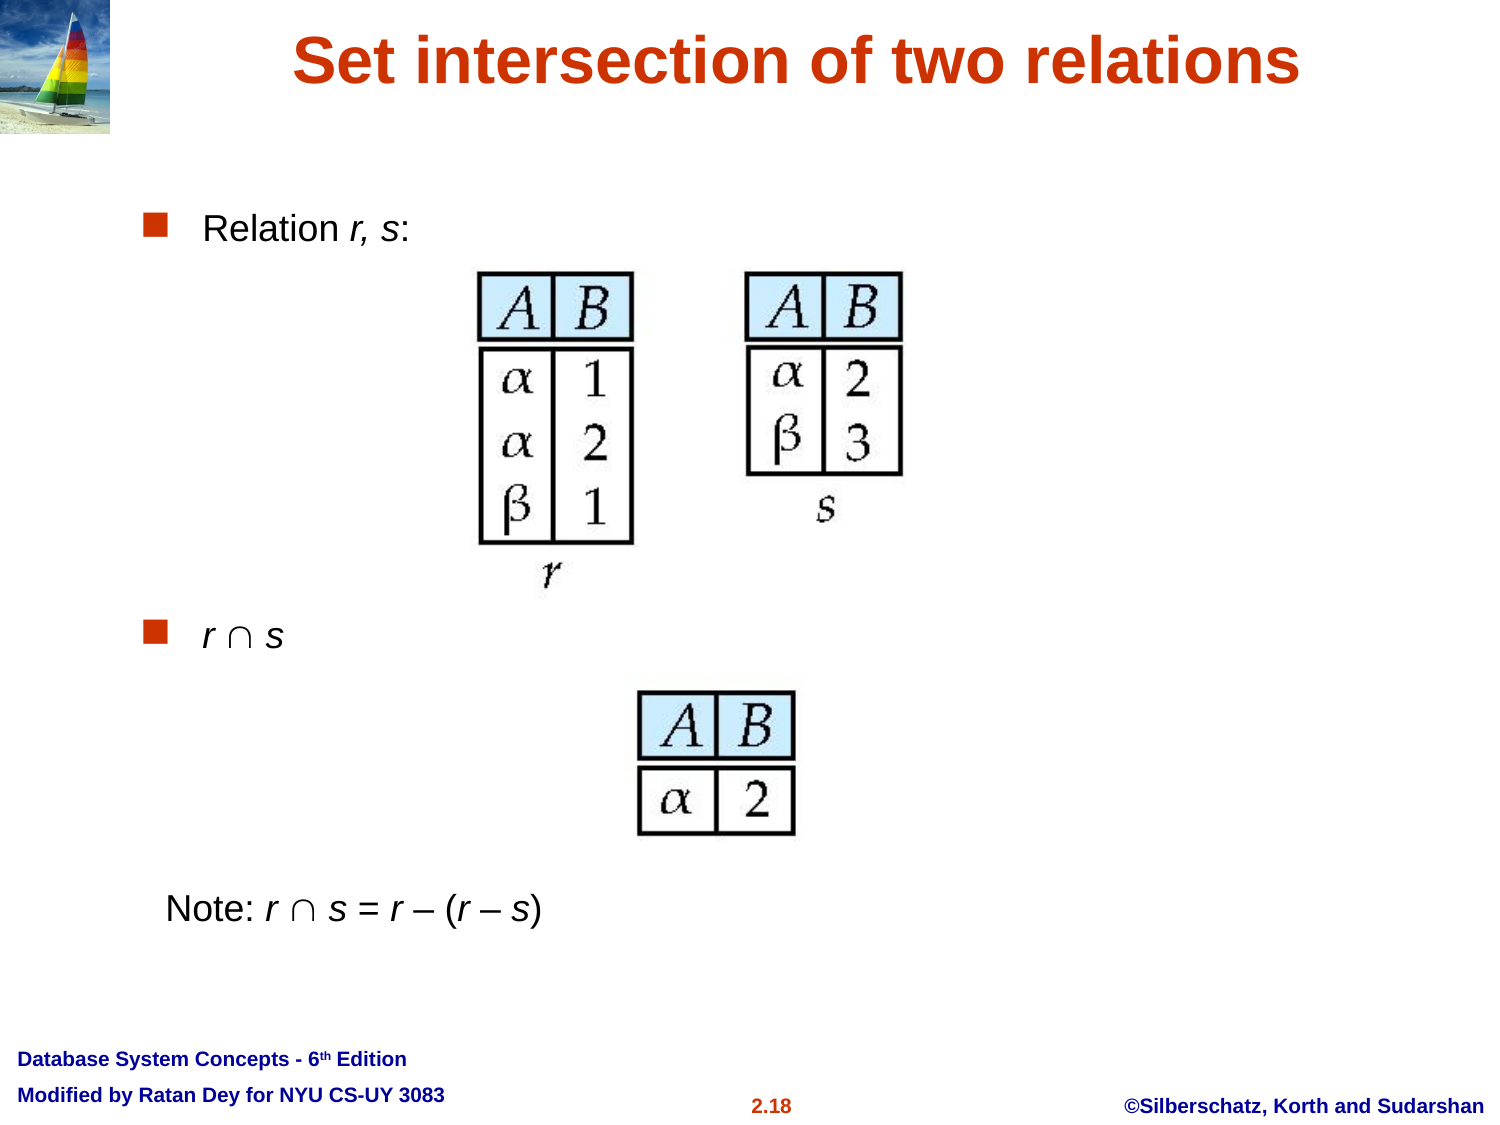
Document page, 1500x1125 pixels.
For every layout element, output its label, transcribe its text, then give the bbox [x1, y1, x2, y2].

title Set intersection of two relations [134, 3, 1461, 105]
text_box Note: r  s = r – (r – s) [150, 877, 558, 937]
picture [471, 266, 908, 841]
list Relation r, s: r  s [130, 196, 1419, 823]
picture [0, 0, 110, 134]
